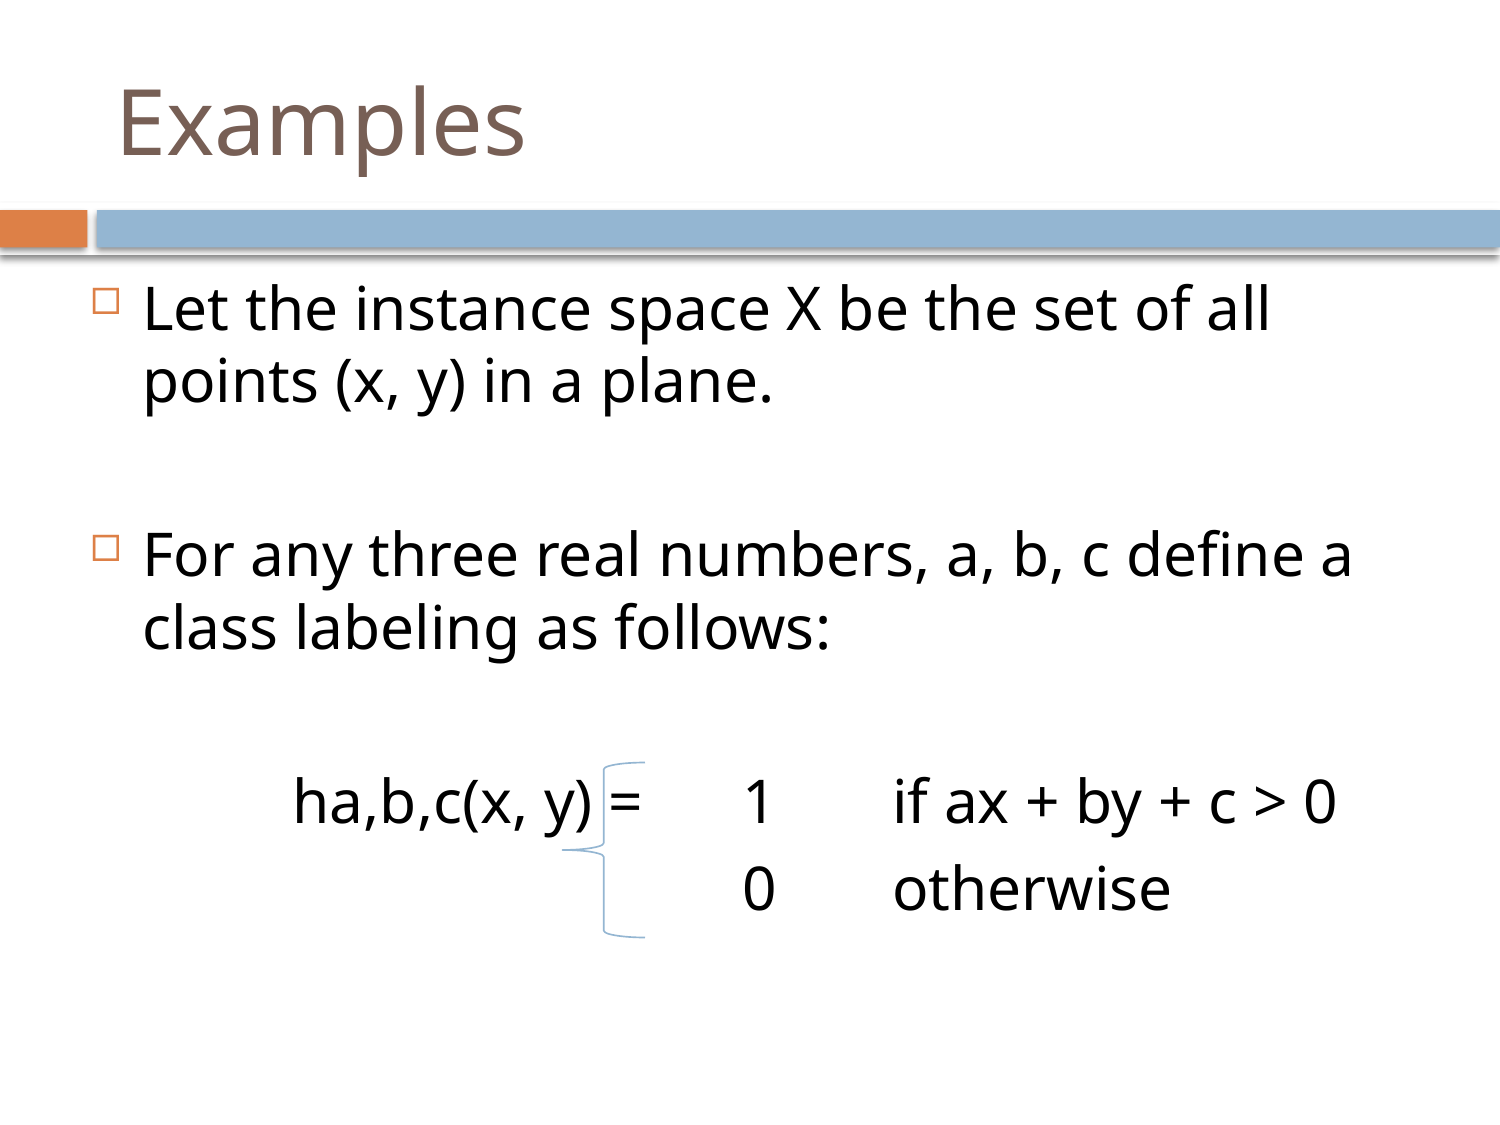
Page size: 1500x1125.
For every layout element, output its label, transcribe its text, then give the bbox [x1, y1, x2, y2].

title Examples [100, 37, 1438, 200]
text_box [561, 761, 646, 939]
list Let the instance space X be the set of all points (x, y) in a plane. For any three real numbers, a, b, c define a class labeling as follows: ha,b,c(x, y) = 1 if ax + by + c > 0 0 otherwise [75, 262, 1438, 1000]
